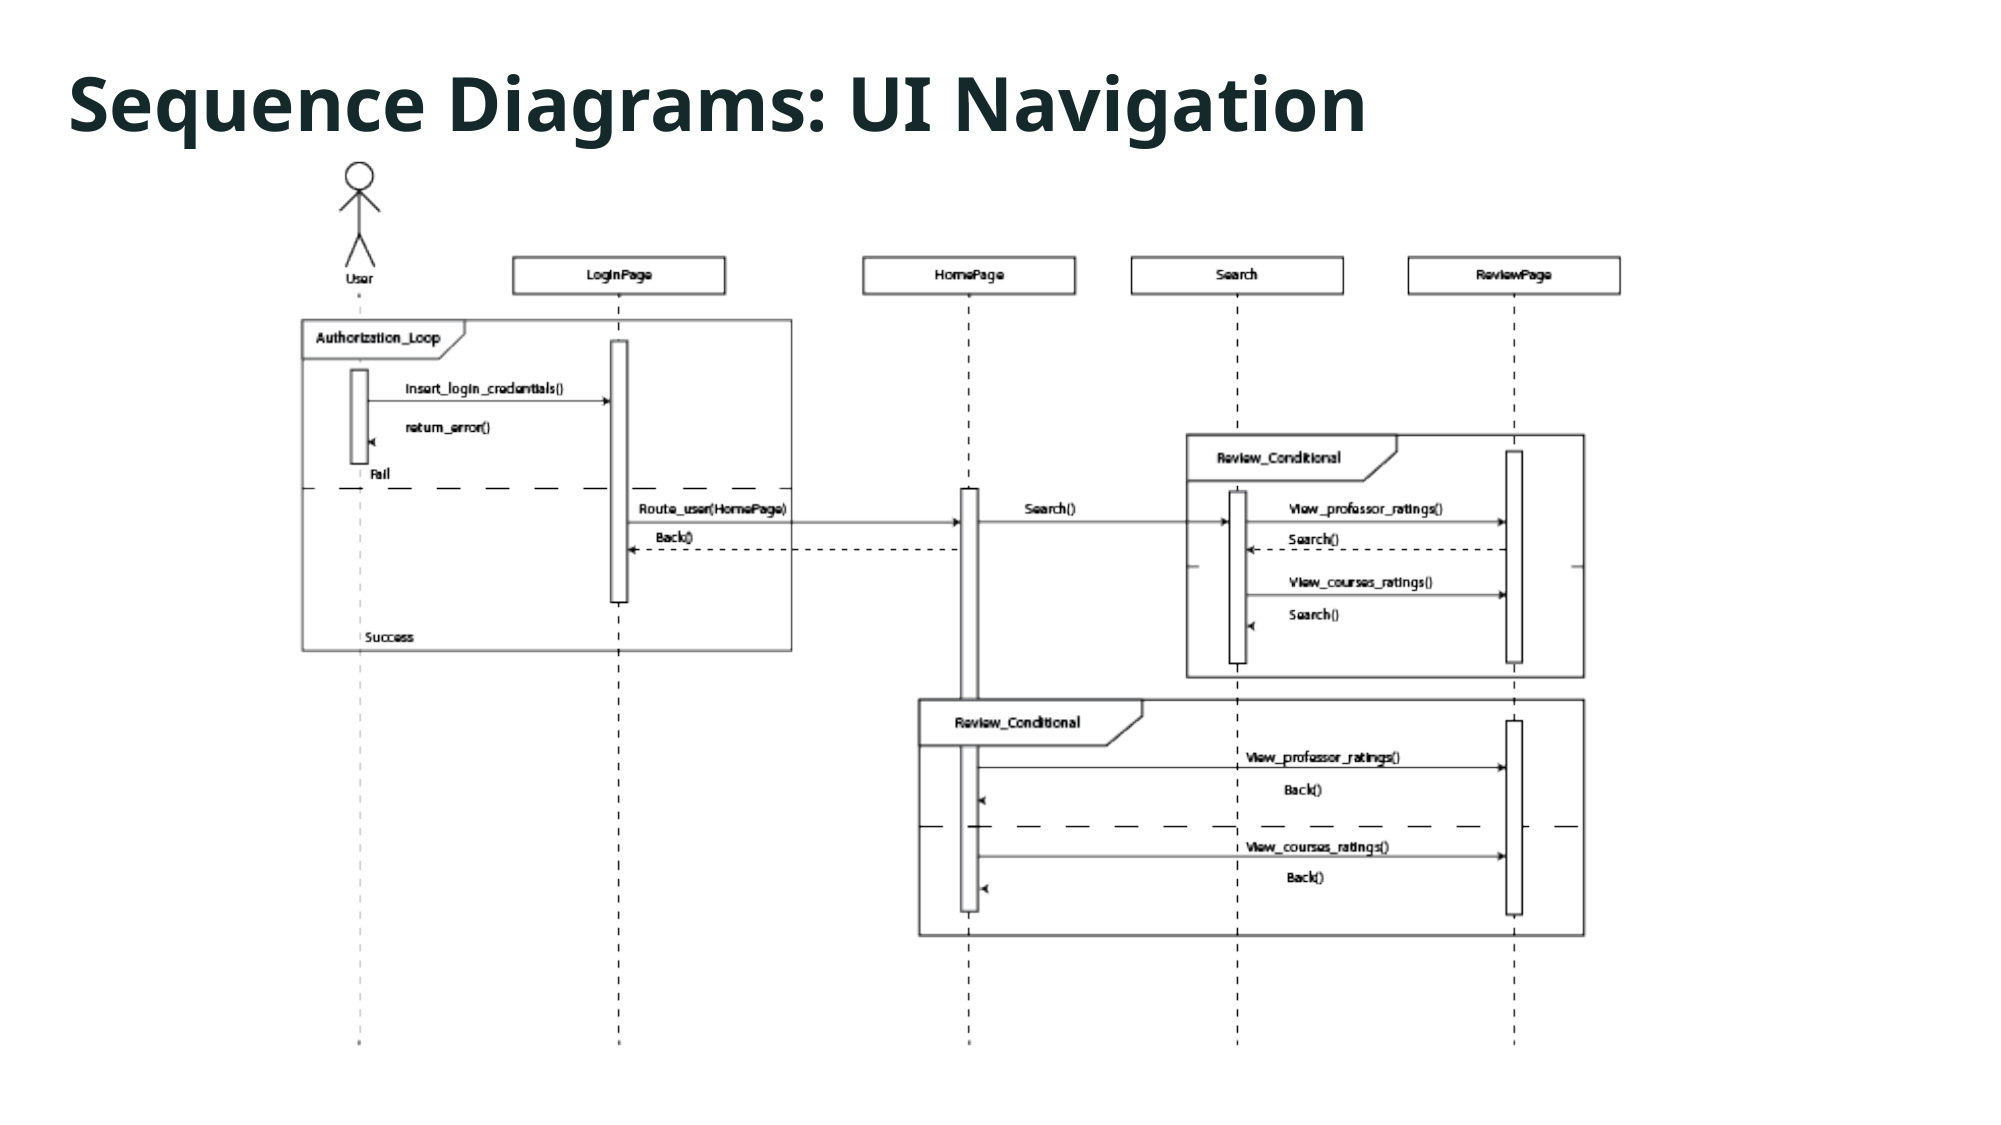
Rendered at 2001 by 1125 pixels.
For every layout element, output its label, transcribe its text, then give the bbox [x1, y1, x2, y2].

picture [207, 99, 1758, 1125]
text_box Sequence Diagrams: UI Navigation [0, 48, 1466, 154]
